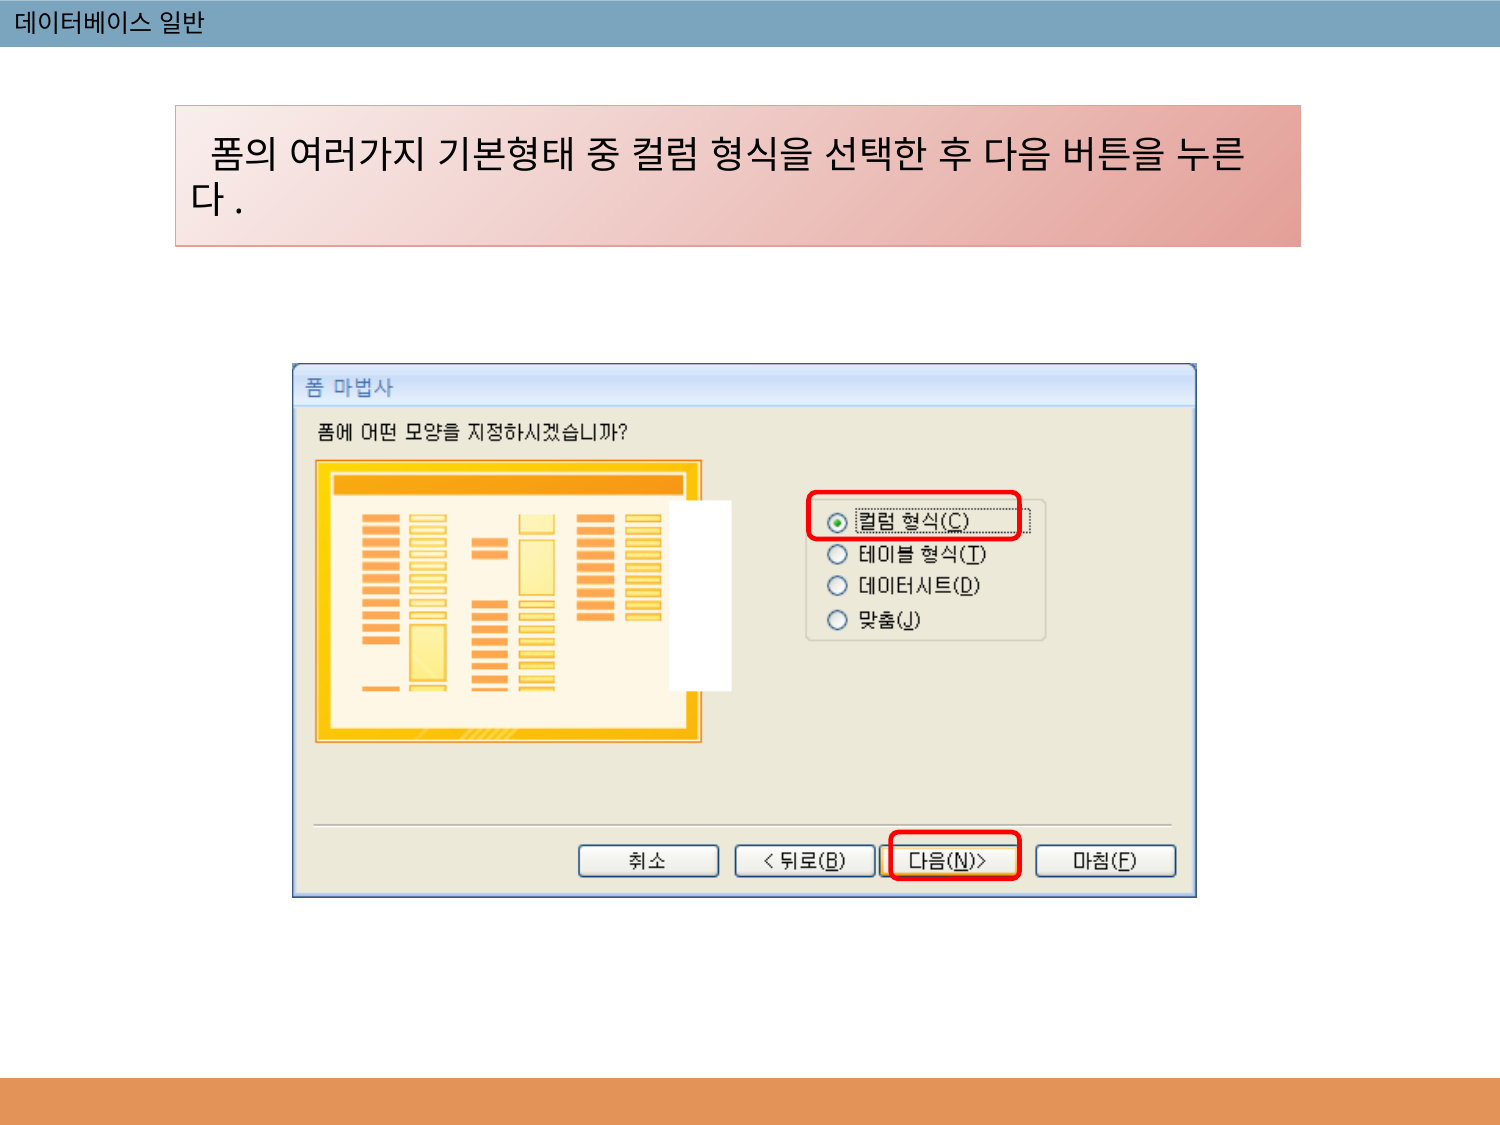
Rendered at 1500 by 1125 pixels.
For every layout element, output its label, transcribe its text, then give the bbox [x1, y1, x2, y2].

picture [292, 363, 1197, 898]
text_box 폼의 여러가지 기본형태 중 컬럼 형식을 선택한 후 다음 버튼을 누른다. [175, 105, 1301, 247]
